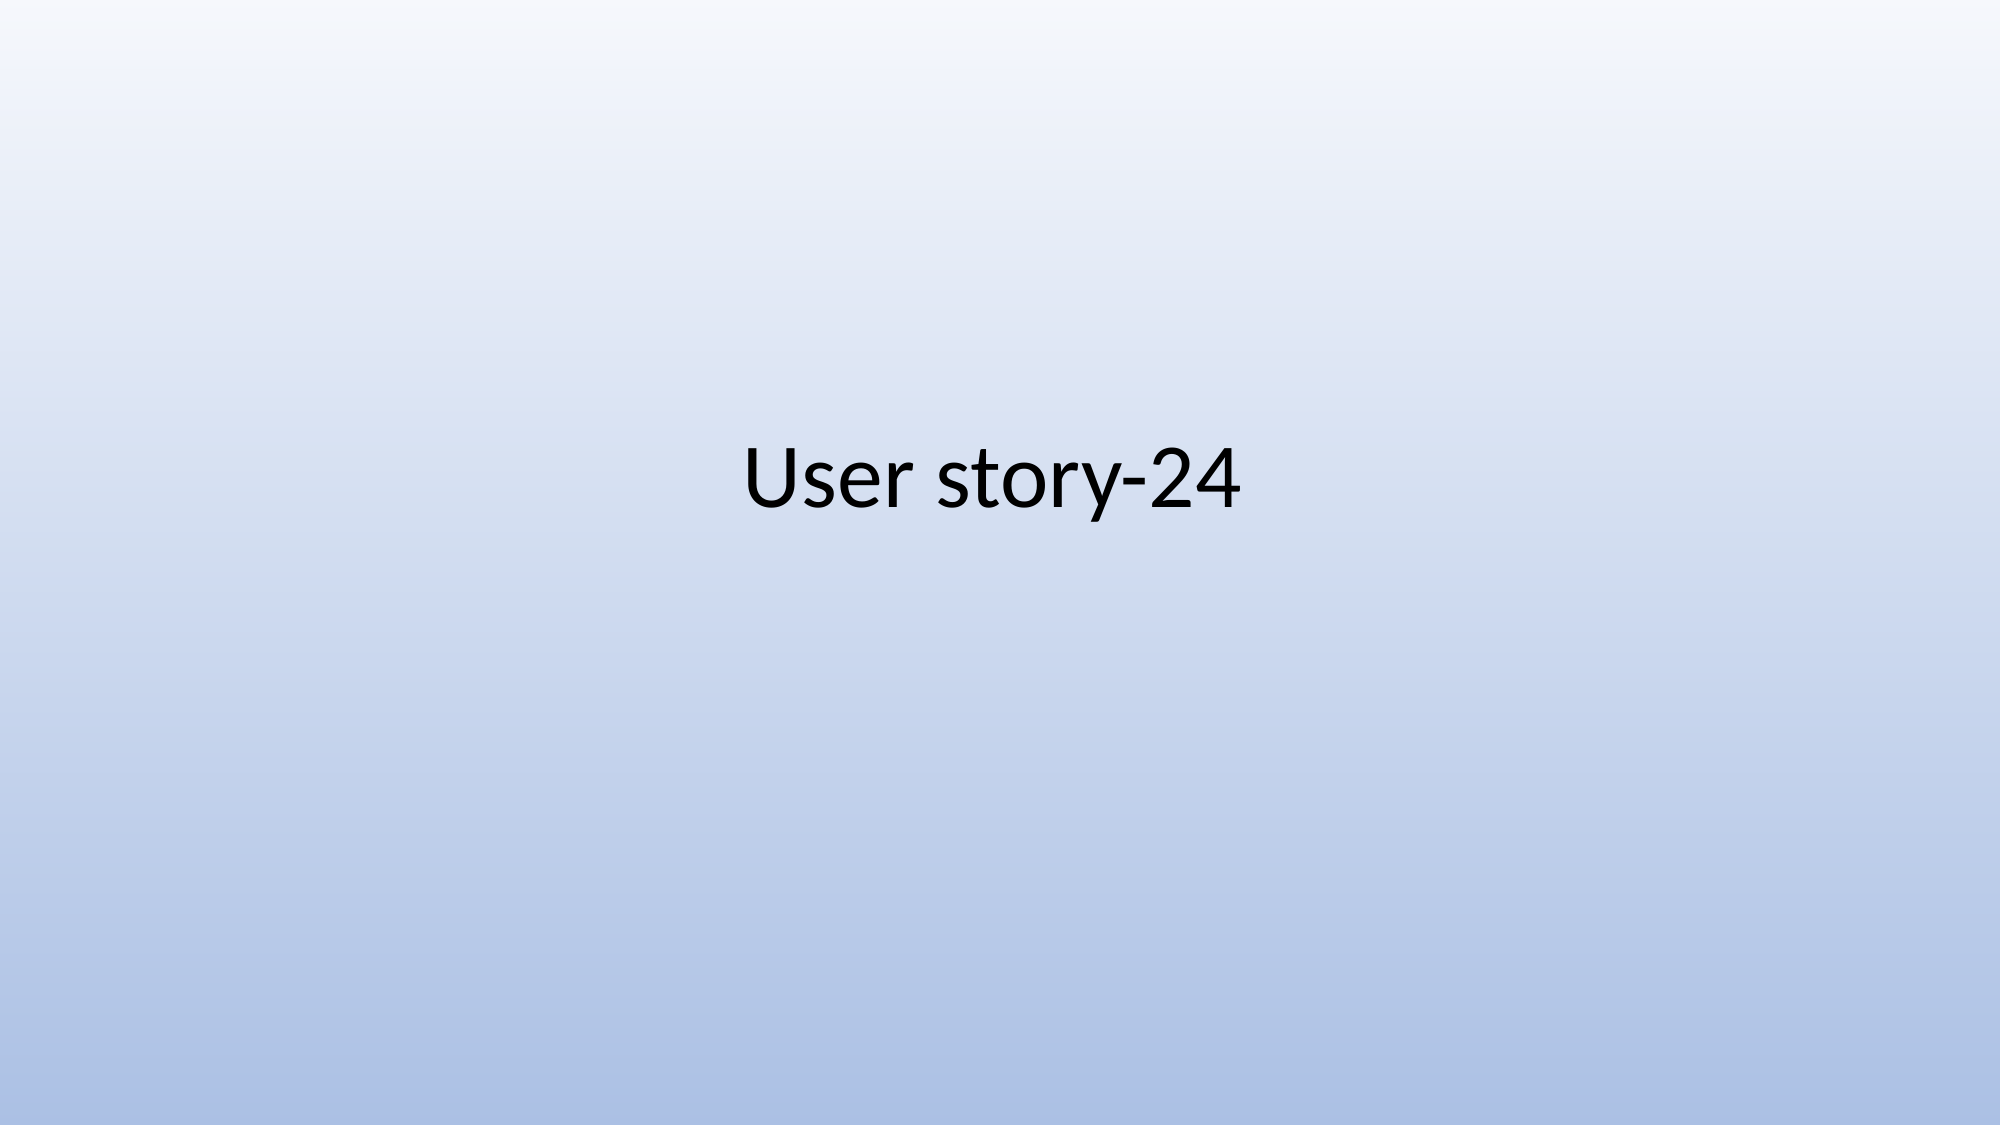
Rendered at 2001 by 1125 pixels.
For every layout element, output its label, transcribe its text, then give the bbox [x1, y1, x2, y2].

text_box User story-24 [728, 408, 1729, 534]
